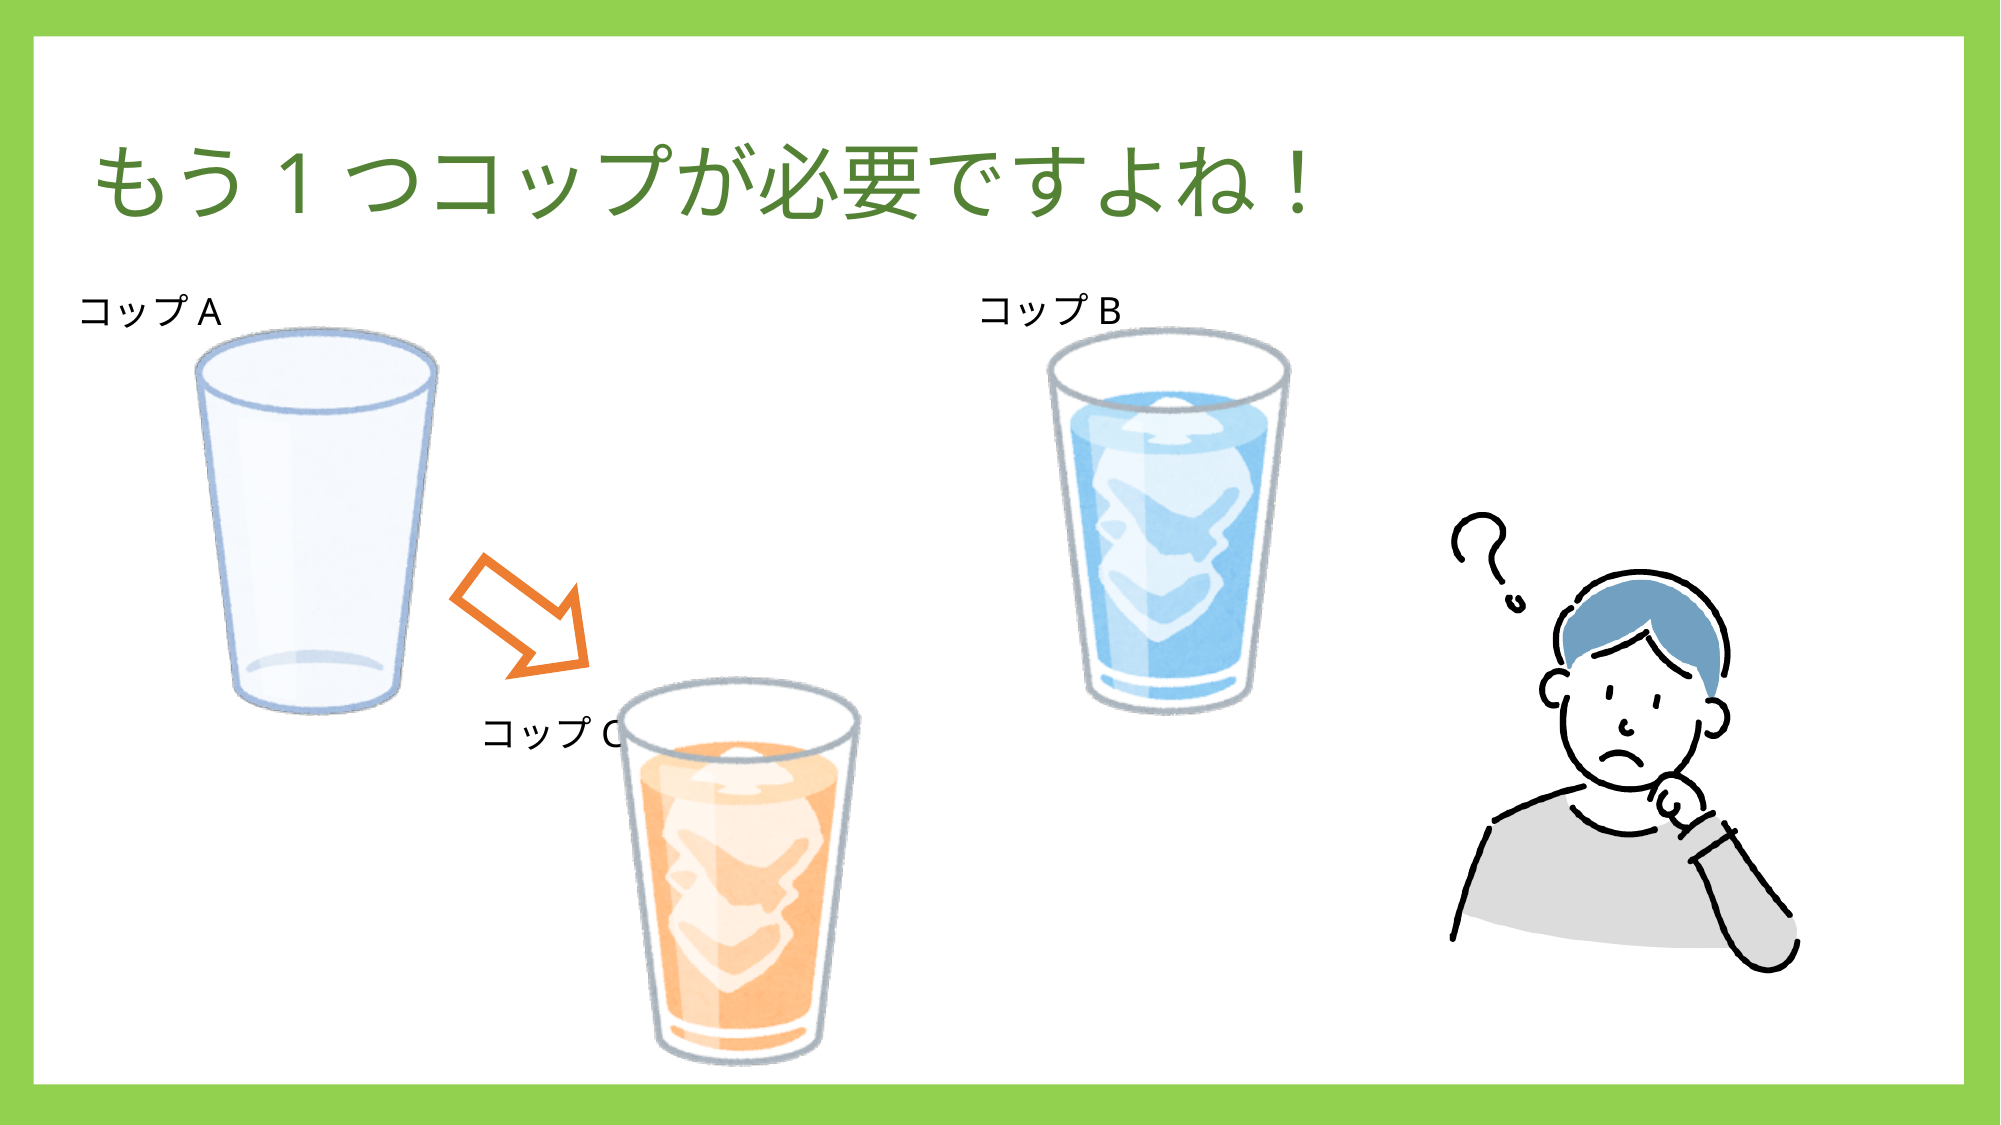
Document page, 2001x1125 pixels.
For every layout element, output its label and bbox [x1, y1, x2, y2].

text_box [464, 702, 586, 763]
text_box [961, 279, 1137, 339]
text_box [75, 123, 1356, 238]
picture [1008, 311, 1978, 1087]
text_box [479, 557, 586, 675]
picture [586, 661, 901, 1084]
text_box [61, 280, 237, 341]
picture [163, 311, 479, 733]
